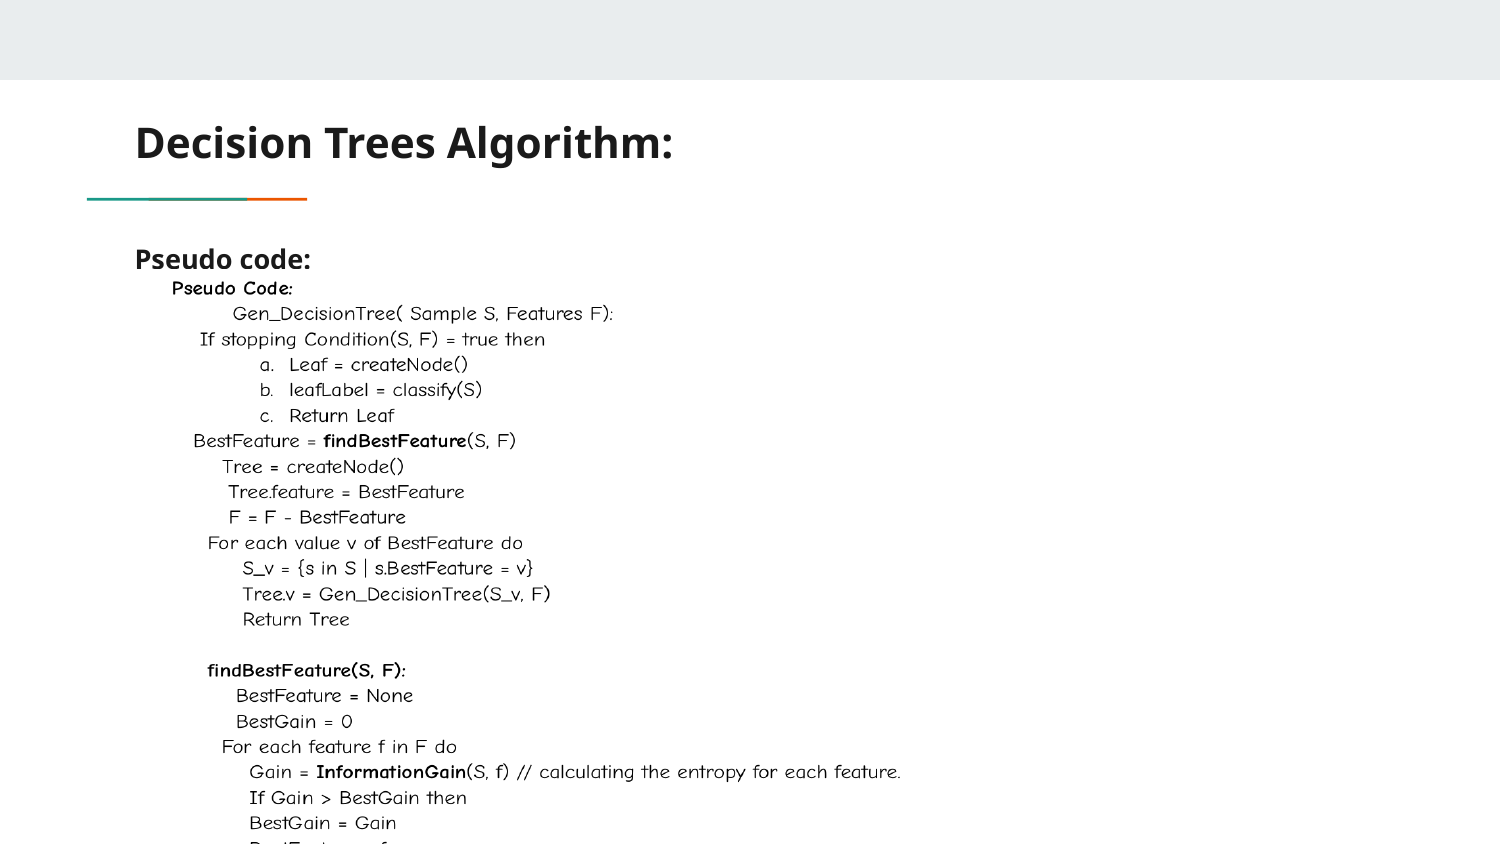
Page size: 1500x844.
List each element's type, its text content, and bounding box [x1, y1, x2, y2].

title Decision Trees Algorithm: [119, 98, 1381, 187]
list Pseudo code: [119, 220, 1381, 815]
picture [132, 269, 914, 844]
